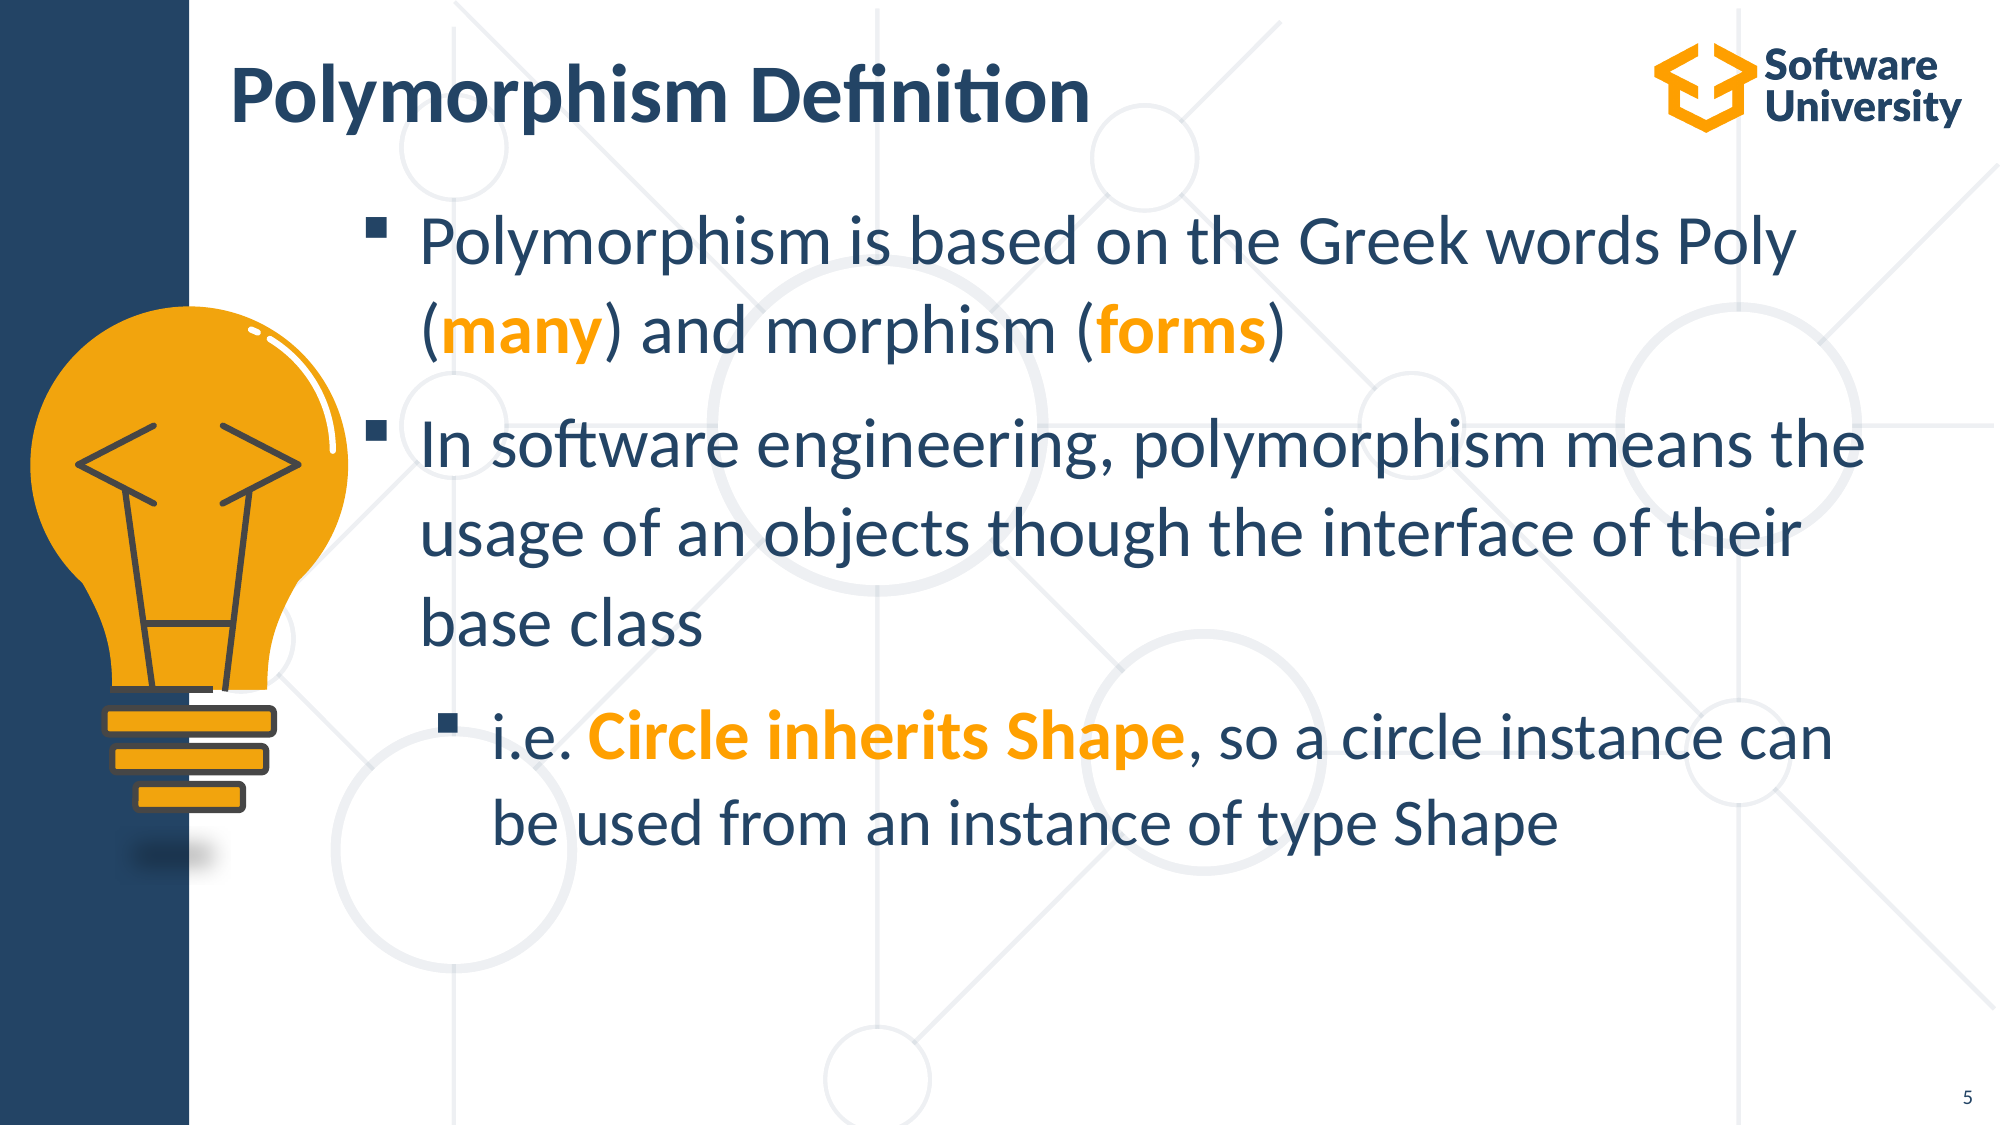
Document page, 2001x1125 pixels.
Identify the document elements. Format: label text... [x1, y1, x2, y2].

slide_number 5 [1927, 1067, 1989, 1117]
title Polymorphism Definition [212, 16, 1628, 162]
picture [1641, 31, 1973, 145]
list Polymorphism is based on the Greek words Poly (many) and morphism (forms) In software engineering, polymorphism means the usage of an objects though the interface of their base class i.e. Circle inherits Shape, so a circle instance can be used from an instance of type Shape [342, 183, 1901, 1094]
